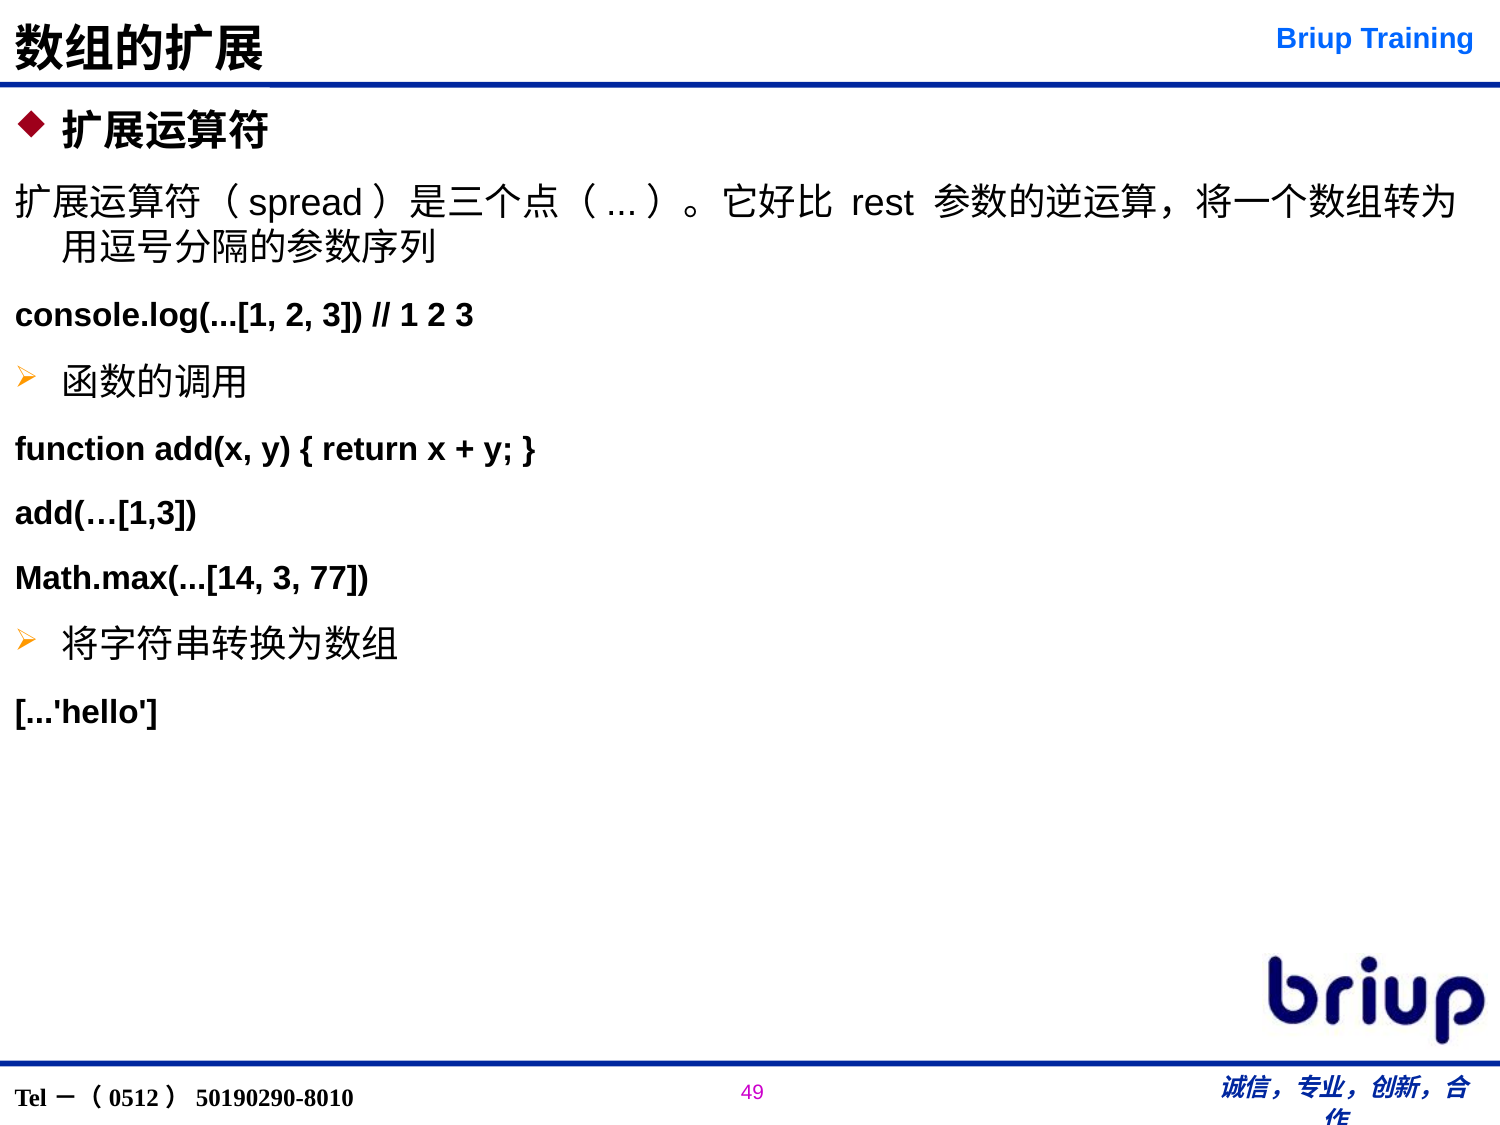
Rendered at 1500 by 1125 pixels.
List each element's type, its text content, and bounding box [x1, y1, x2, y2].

title 数组的扩展 [0, 0, 1251, 85]
list 扩展运算符 扩展运算符（spread）是三个点（...）。它好比 rest 参数的逆运算，将一个数组转为用逗号分隔的参数序列 console.log(...[1, 2, 3]) // 1 2 3 函数的调用 function add(x, y) { return x + y; } add(…[1,3]) Math.max(...[14, 3, 77]) 将字符串转换为数组 [...'hello'] [0, 96, 1500, 1063]
